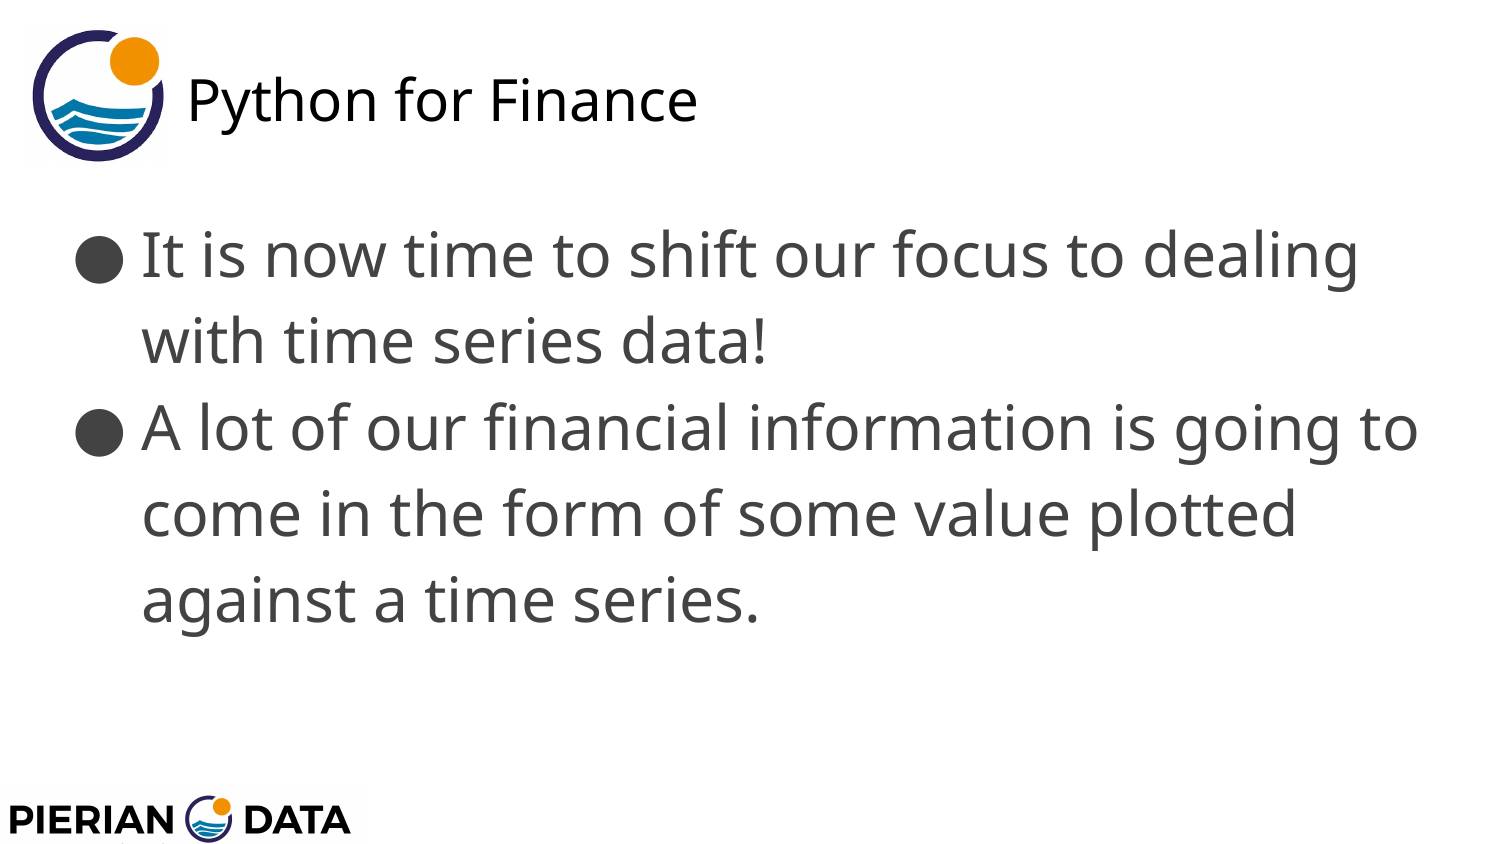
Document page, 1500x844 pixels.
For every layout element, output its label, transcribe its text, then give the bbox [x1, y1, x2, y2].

title Python for Finance [176, 48, 1449, 143]
picture [0, 787, 368, 844]
picture [24, 24, 172, 167]
list It is now time to shift our focus to dealing with time series data! A lot of our financial information is going to come in the form of some value plotted against a time series. [51, 189, 1449, 750]
